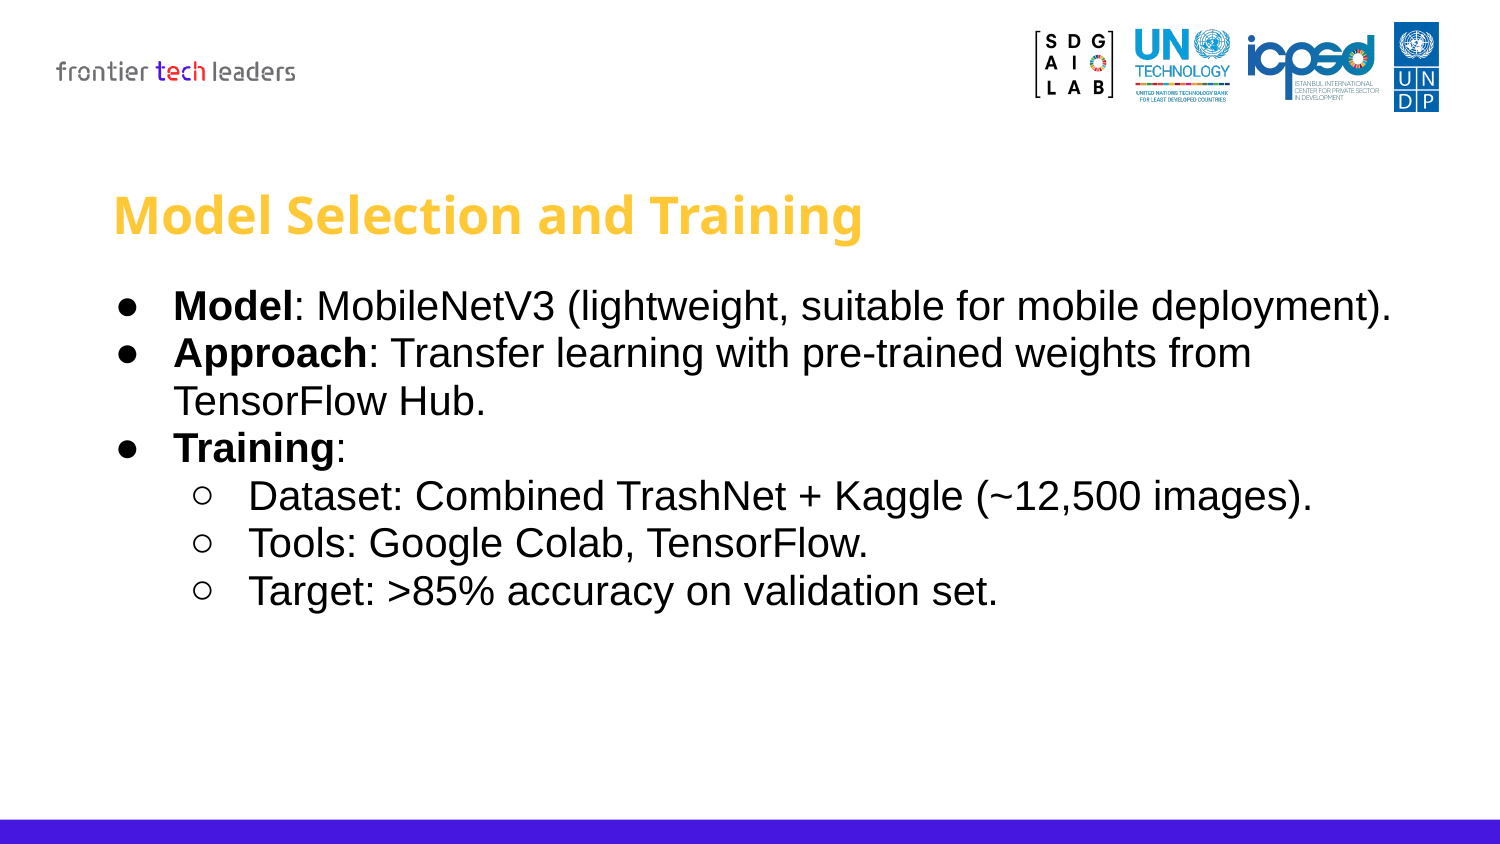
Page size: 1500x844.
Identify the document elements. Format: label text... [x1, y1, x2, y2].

text_box Model: MobileNetV3 (lightweight, suitable for mobile deployment). Approach: Transfer learning with pre-trained weights from TensorFlow Hub. Training: Dataset: Combined TrashNet + Kaggle (~12,500 images). Tools: Google Colab, TensorFlow. Target: >85% accuracy on validation set. [92, 276, 1439, 800]
picture [56, 61, 296, 81]
text_box Model Selection and Training [107, 181, 1500, 253]
text_box [0, 819, 1500, 844]
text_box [1032, 21, 1439, 113]
